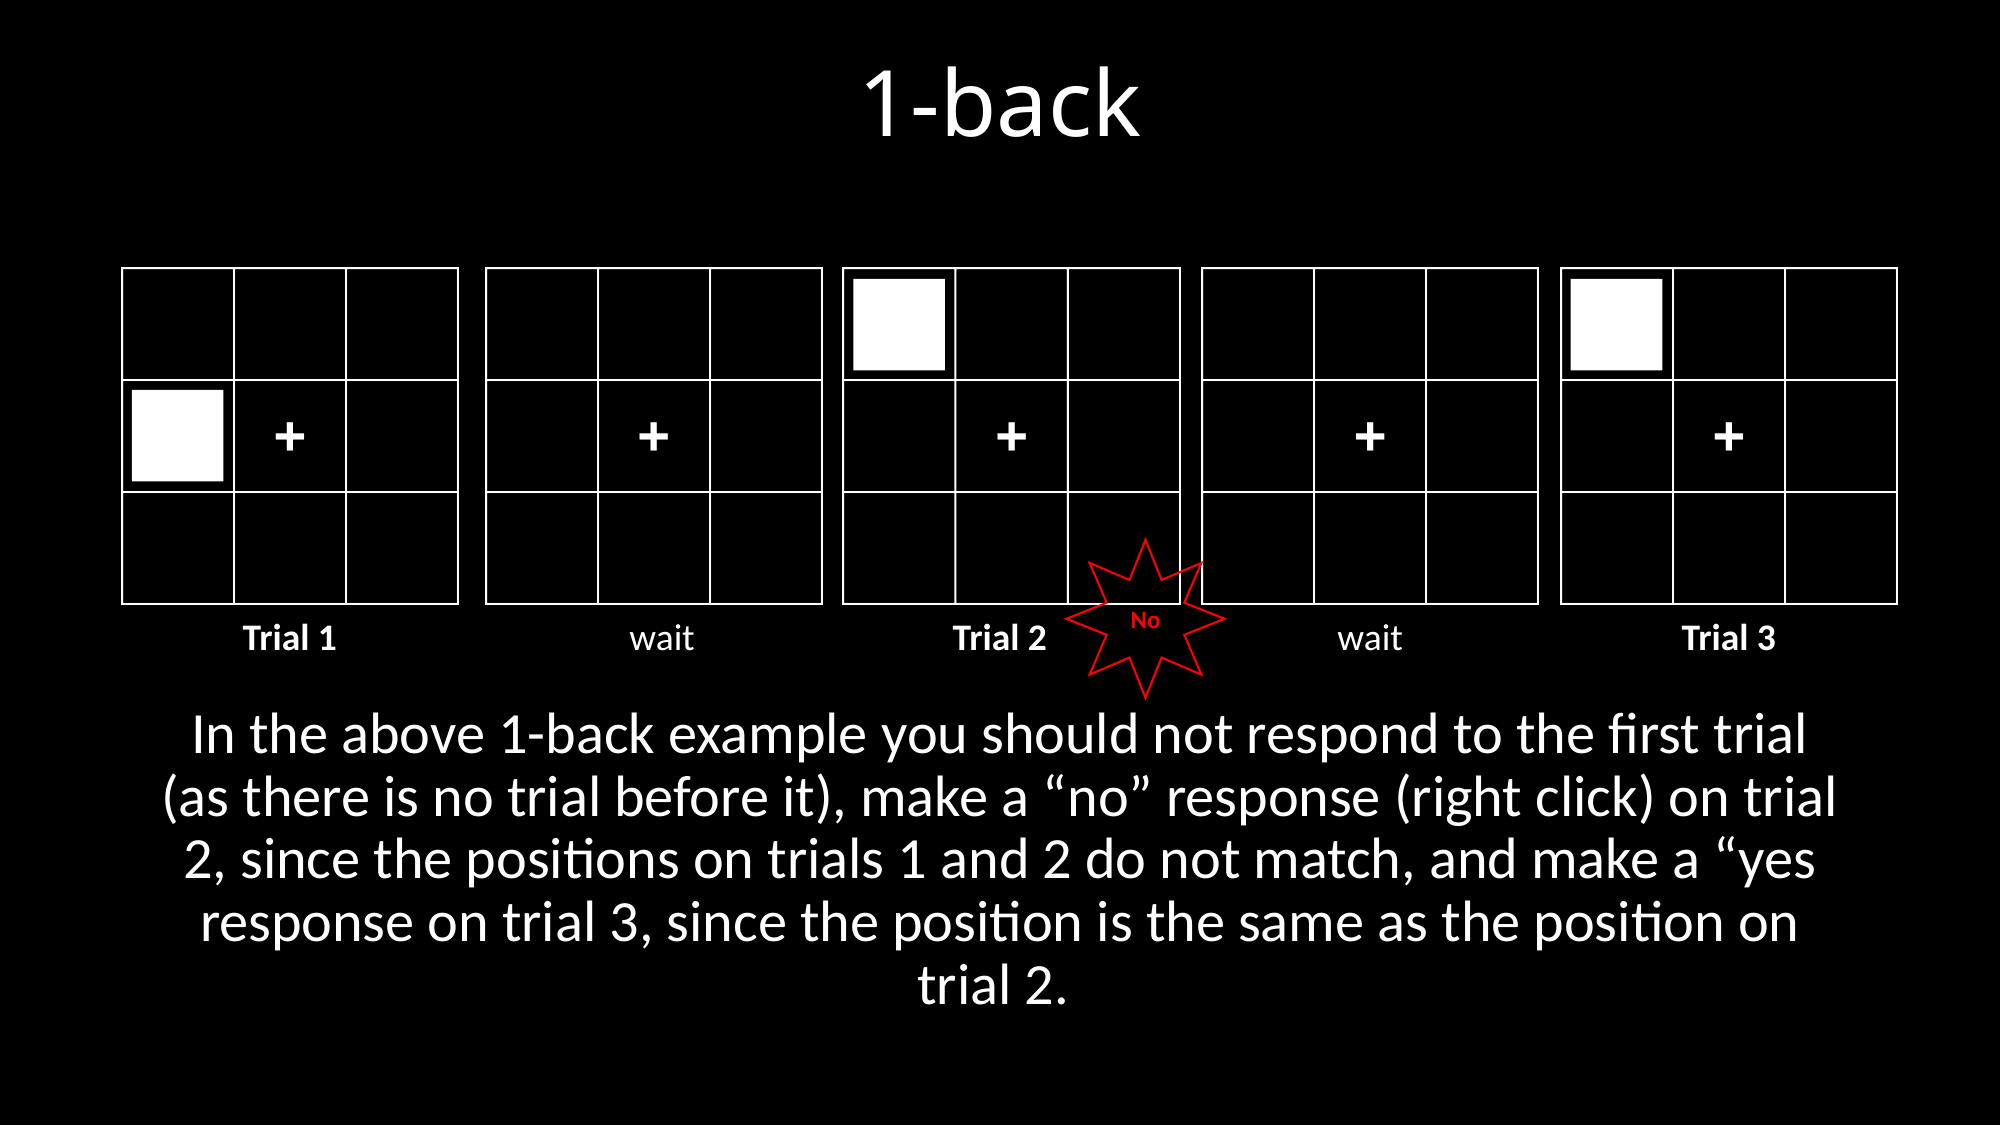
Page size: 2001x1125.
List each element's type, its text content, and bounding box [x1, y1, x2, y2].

text_box wait [597, 605, 727, 666]
text_box Trial 3 [1664, 605, 1794, 666]
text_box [485, 267, 823, 605]
text_box wait [1306, 605, 1435, 666]
text_box In the above 1-back example you should not respond to the first trial (as there is no trial before it), make a “no” response (right click) on trial 2, since the positions on trials 1 and 2 do not match, and make a “yes response on trial 3, since the position is the same as the position on trial 2. [137, 695, 1863, 1101]
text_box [1560, 267, 1898, 605]
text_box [842, 267, 1181, 605]
text_box No [1063, 561, 1228, 695]
text_box Trial 1 [225, 605, 355, 666]
text_box Trial 2 [935, 605, 1065, 666]
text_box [121, 267, 459, 605]
title 1-back [137, 0, 1863, 216]
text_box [1201, 267, 1539, 605]
